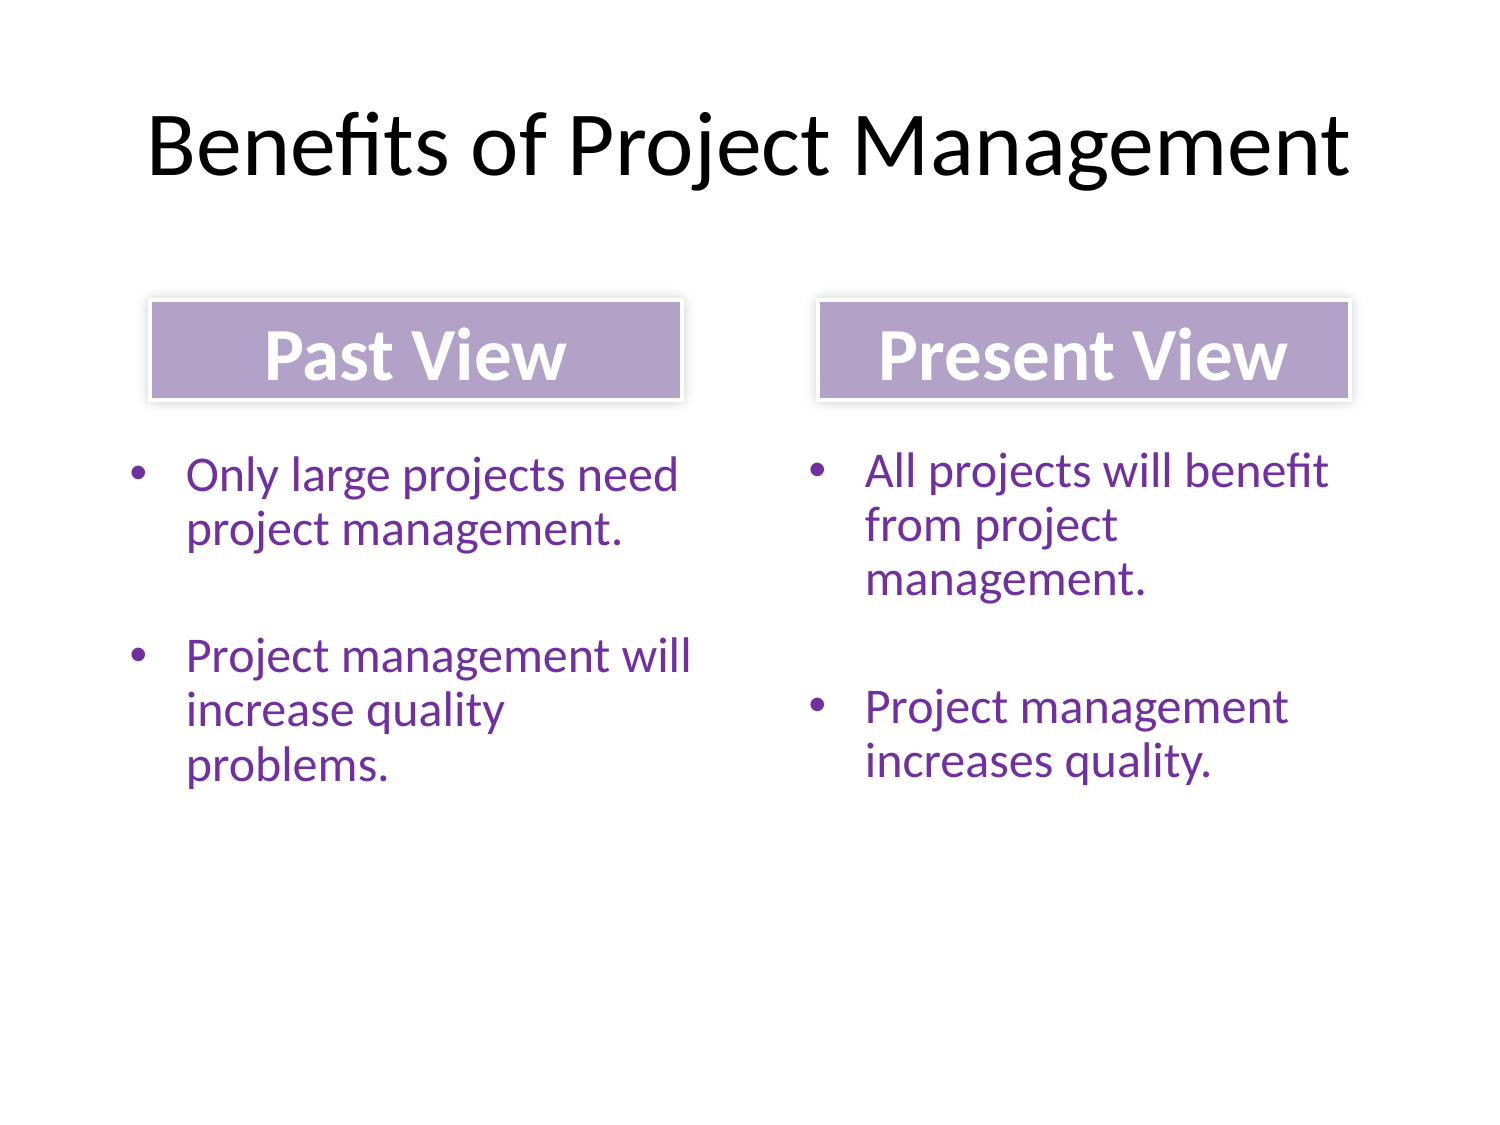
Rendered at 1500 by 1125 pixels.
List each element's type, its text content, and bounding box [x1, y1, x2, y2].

text_box Past View [148, 298, 684, 402]
text_box Only large projects need project management. Project management will increase quality problems. [114, 440, 718, 961]
title Benefits of Project Management [75, 45, 1425, 233]
text_box Present View [816, 298, 1352, 402]
text_box All projects will benefit from project management. Project management increases quality. [793, 437, 1413, 950]
